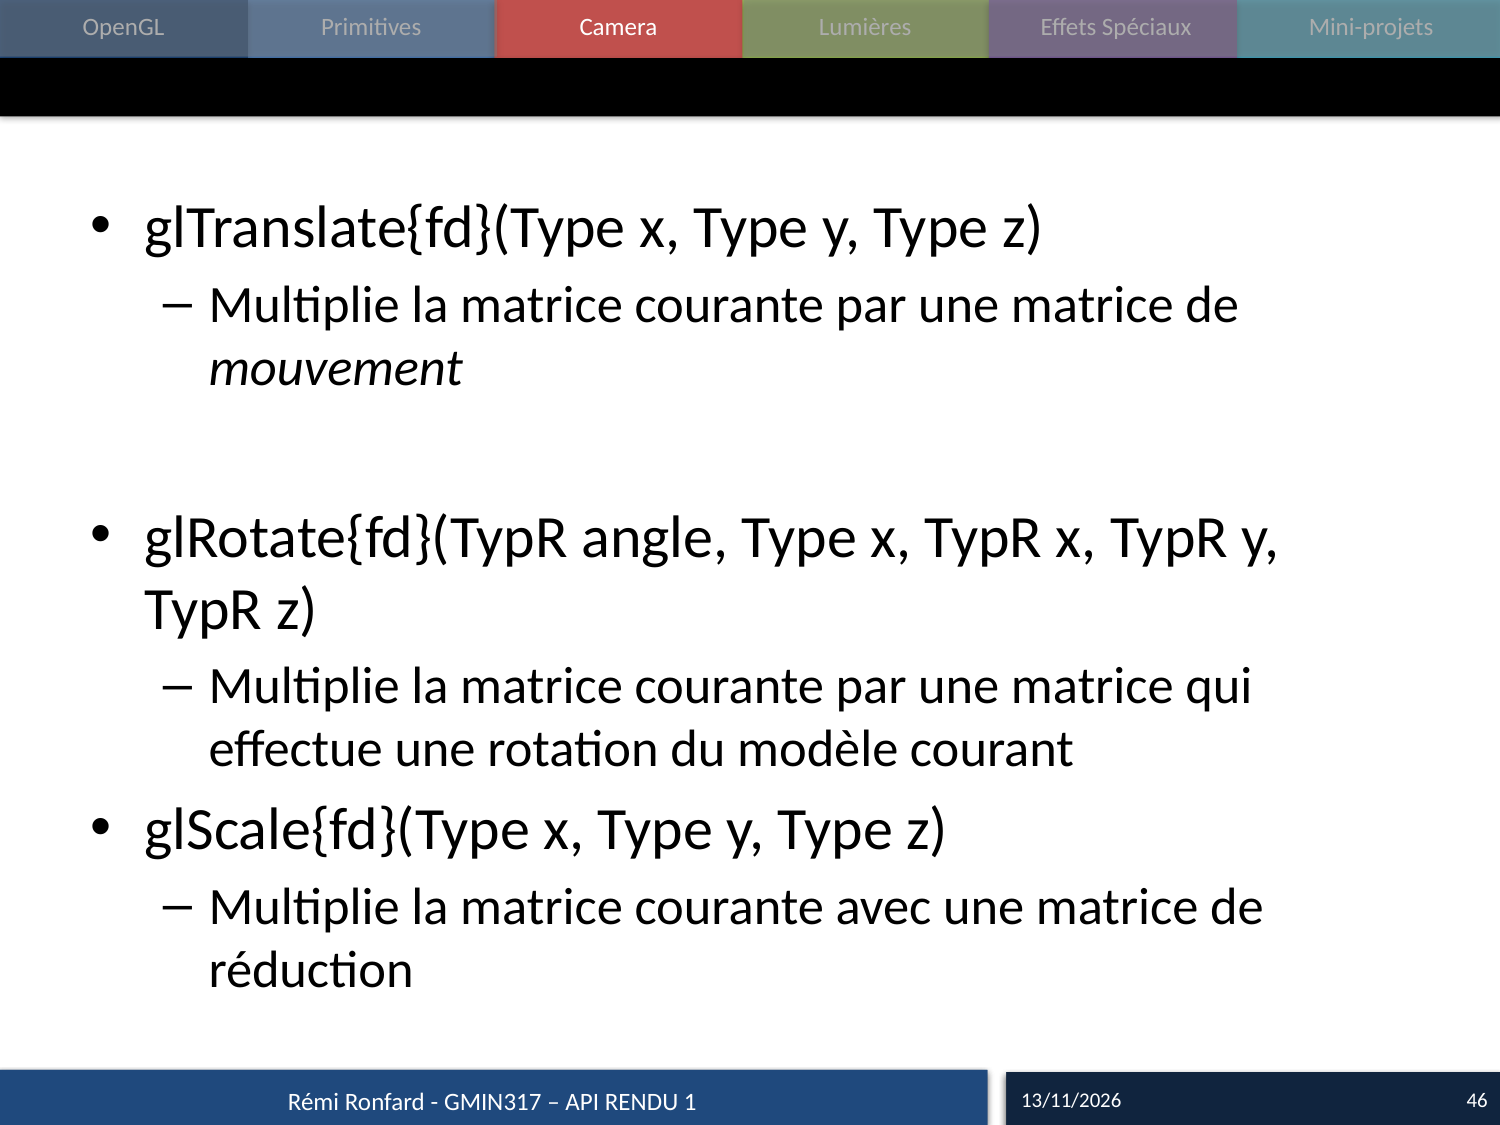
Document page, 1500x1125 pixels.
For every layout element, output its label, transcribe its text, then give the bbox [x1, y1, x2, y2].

list glTranslate{fd}(Type x, Type y, Type z) Multiplie la matrice courante par une matrice de mouvement glRotate{fd}(TypR angle, Type x, TypR x, TypR y, TypR z) Multiplie la matrice courante par une matrice qui effectue une rotation du modèle courant glScale{fd}(Type x, Type y, Type z) Multiplie la matrice courante avec une matrice de réduction [75, 179, 1425, 1005]
slide_number 46 [1153, 1071, 1500, 1125]
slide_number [1006, 1070, 1153, 1125]
footer Rémi Ronfard - GMIN317 – API RENDU 1 [0, 1072, 988, 1125]
